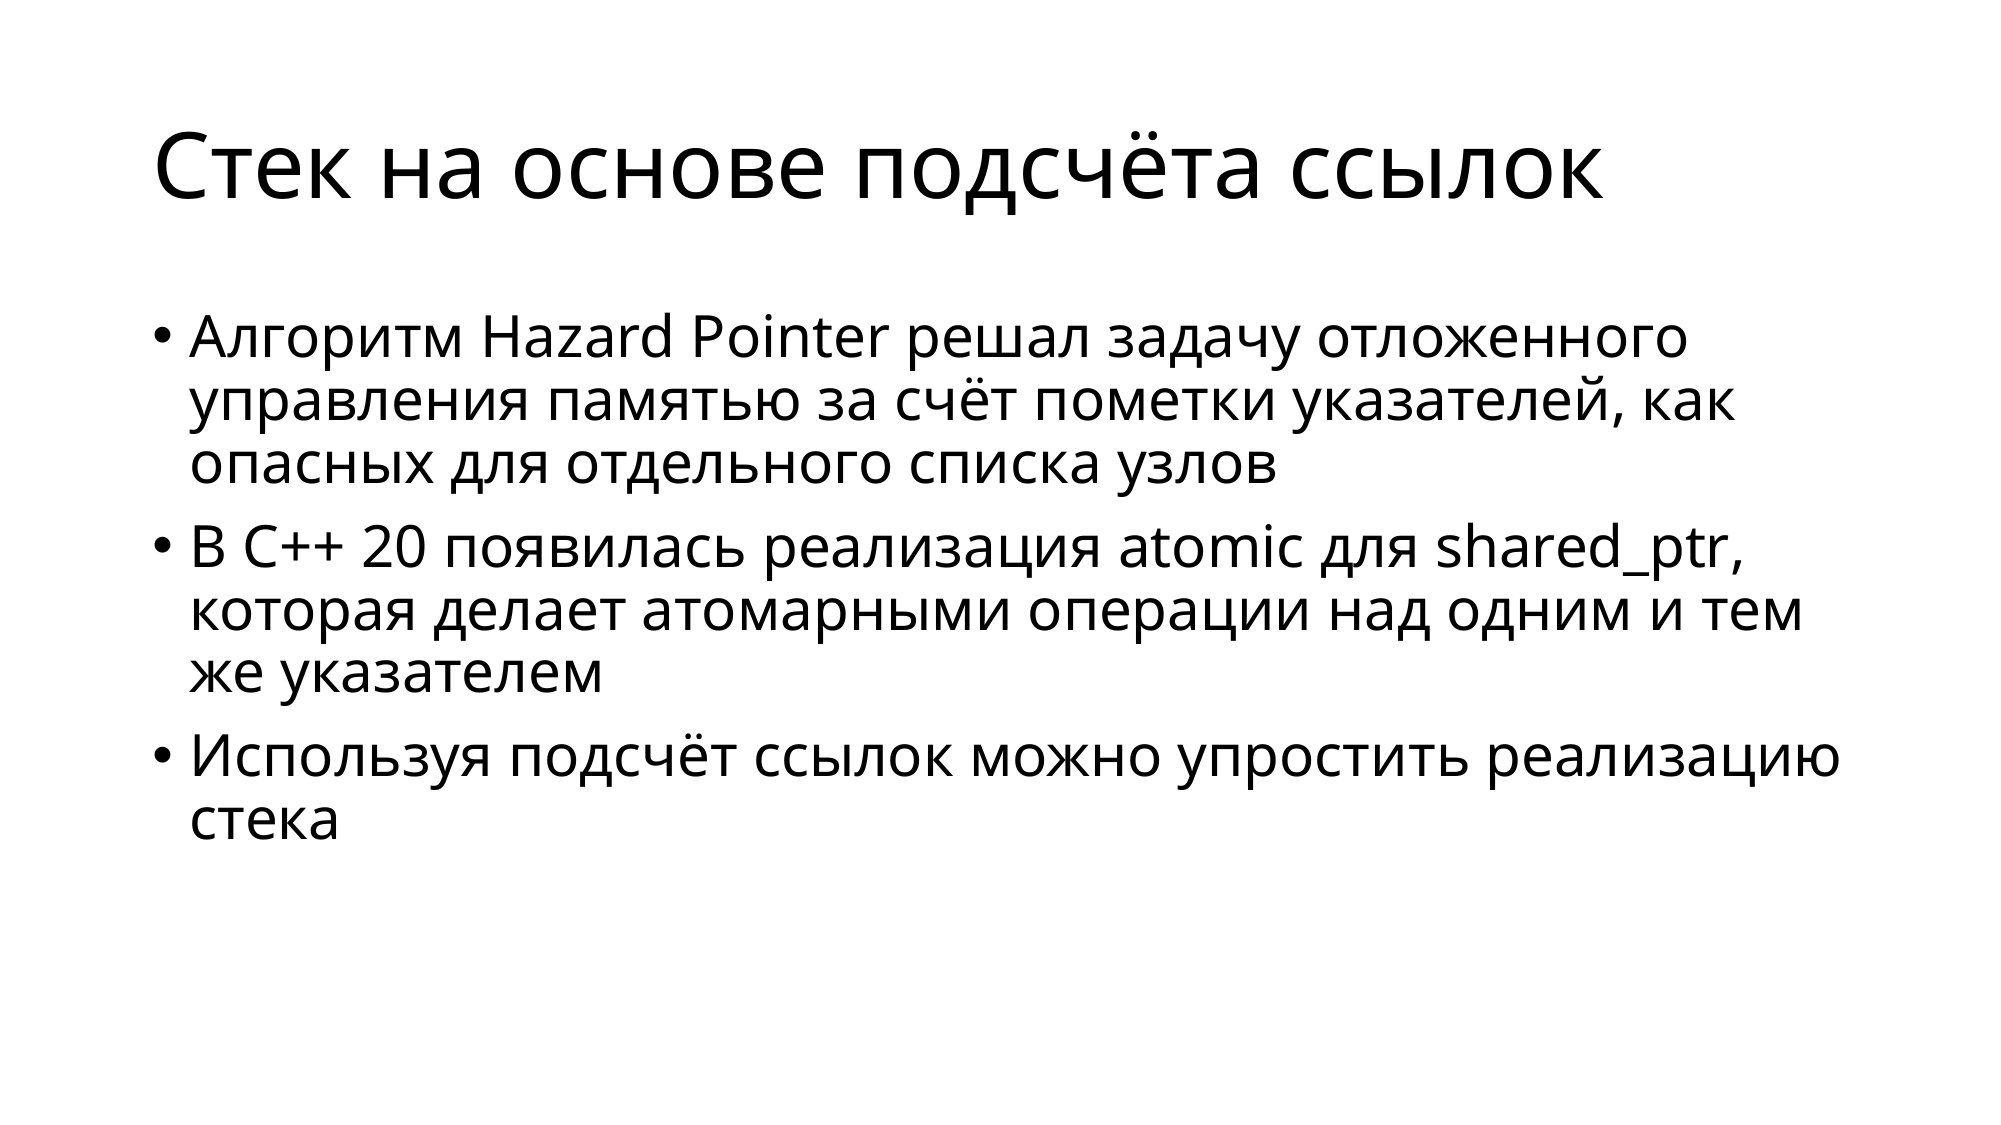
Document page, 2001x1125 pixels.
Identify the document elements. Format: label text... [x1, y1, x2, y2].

list Алгоритм Hazard Pointer решал задачу отложенного управления памятью за счёт пометки указателей, как опасных для отдельного списка узлов В C++ 20 появилась реализация atomic для shared_ptr, которая делает атомарными операции над одним и тем же указателем Используя подсчёт ссылок можно упростить реализацию стека [137, 299, 1863, 1014]
title Стек на основе подсчёта ссылок [137, 59, 1863, 278]
